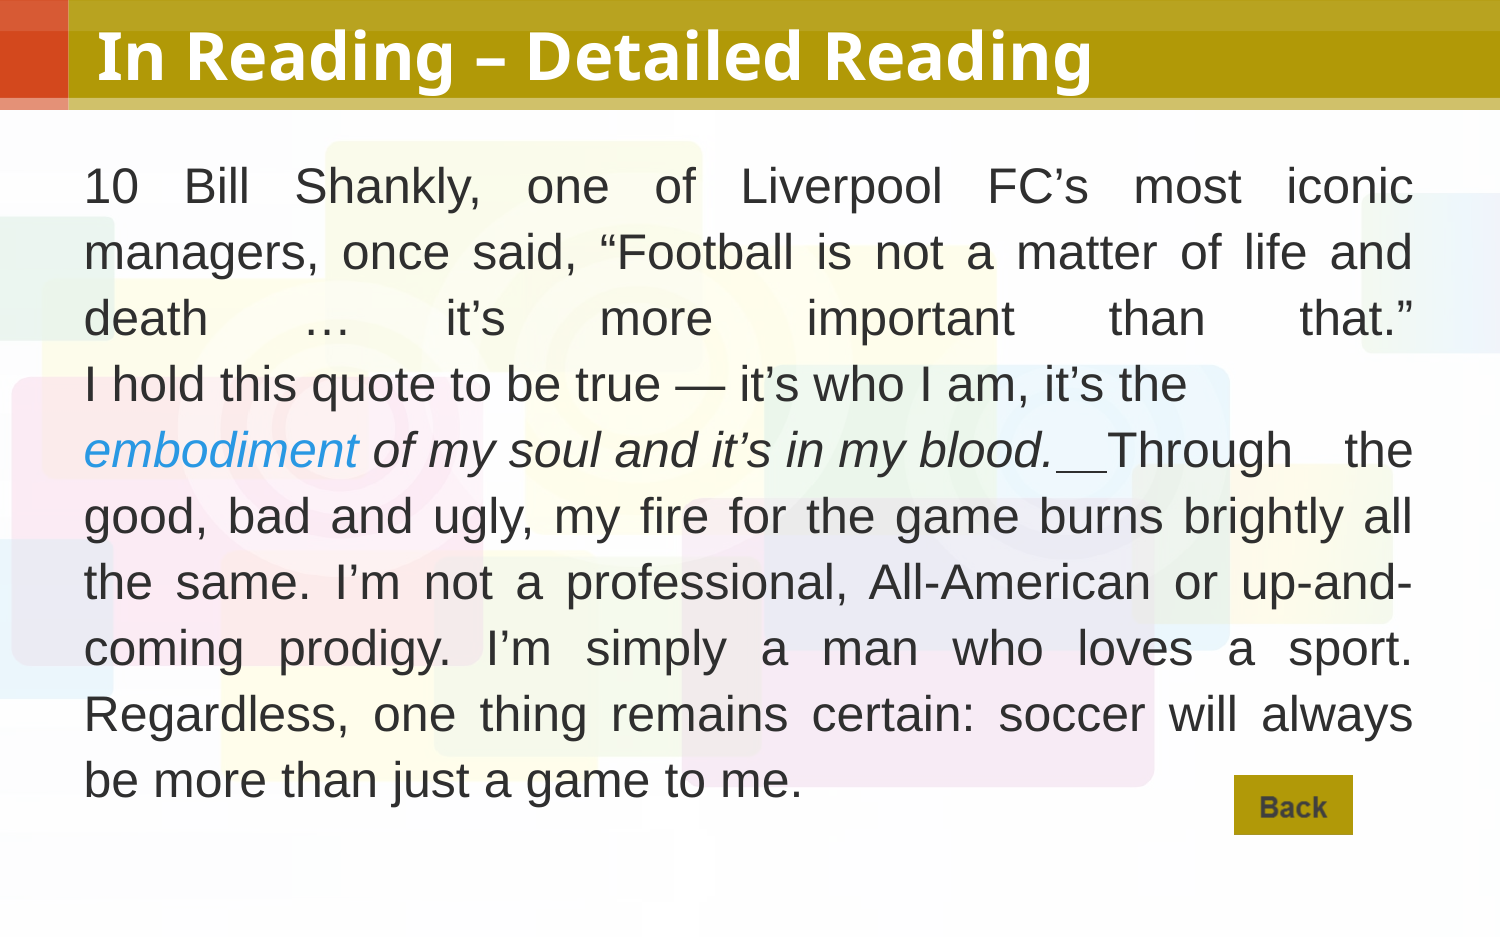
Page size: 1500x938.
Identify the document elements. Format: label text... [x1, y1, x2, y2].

picture [1234, 775, 1353, 842]
title In Reading – Detailed Reading [82, 11, 1429, 105]
list 10 Bill Shankly, one of Liverpool FC’s most iconic managers, once said, “Football is not a matter of life and death … it’s more important than that.” I hold this quote to be true — it’s who I am, it’s the embodiment of my soul and it’s in my blood. Through the good, bad and ugly, my fire for the game burns brightly all the same. I’m not a professional, All-American or up-and-coming prodigy. I’m simply a man who loves a sport. Regardless, one thing remains certain: soccer will always be more than just a game to me. [68, 140, 1429, 851]
